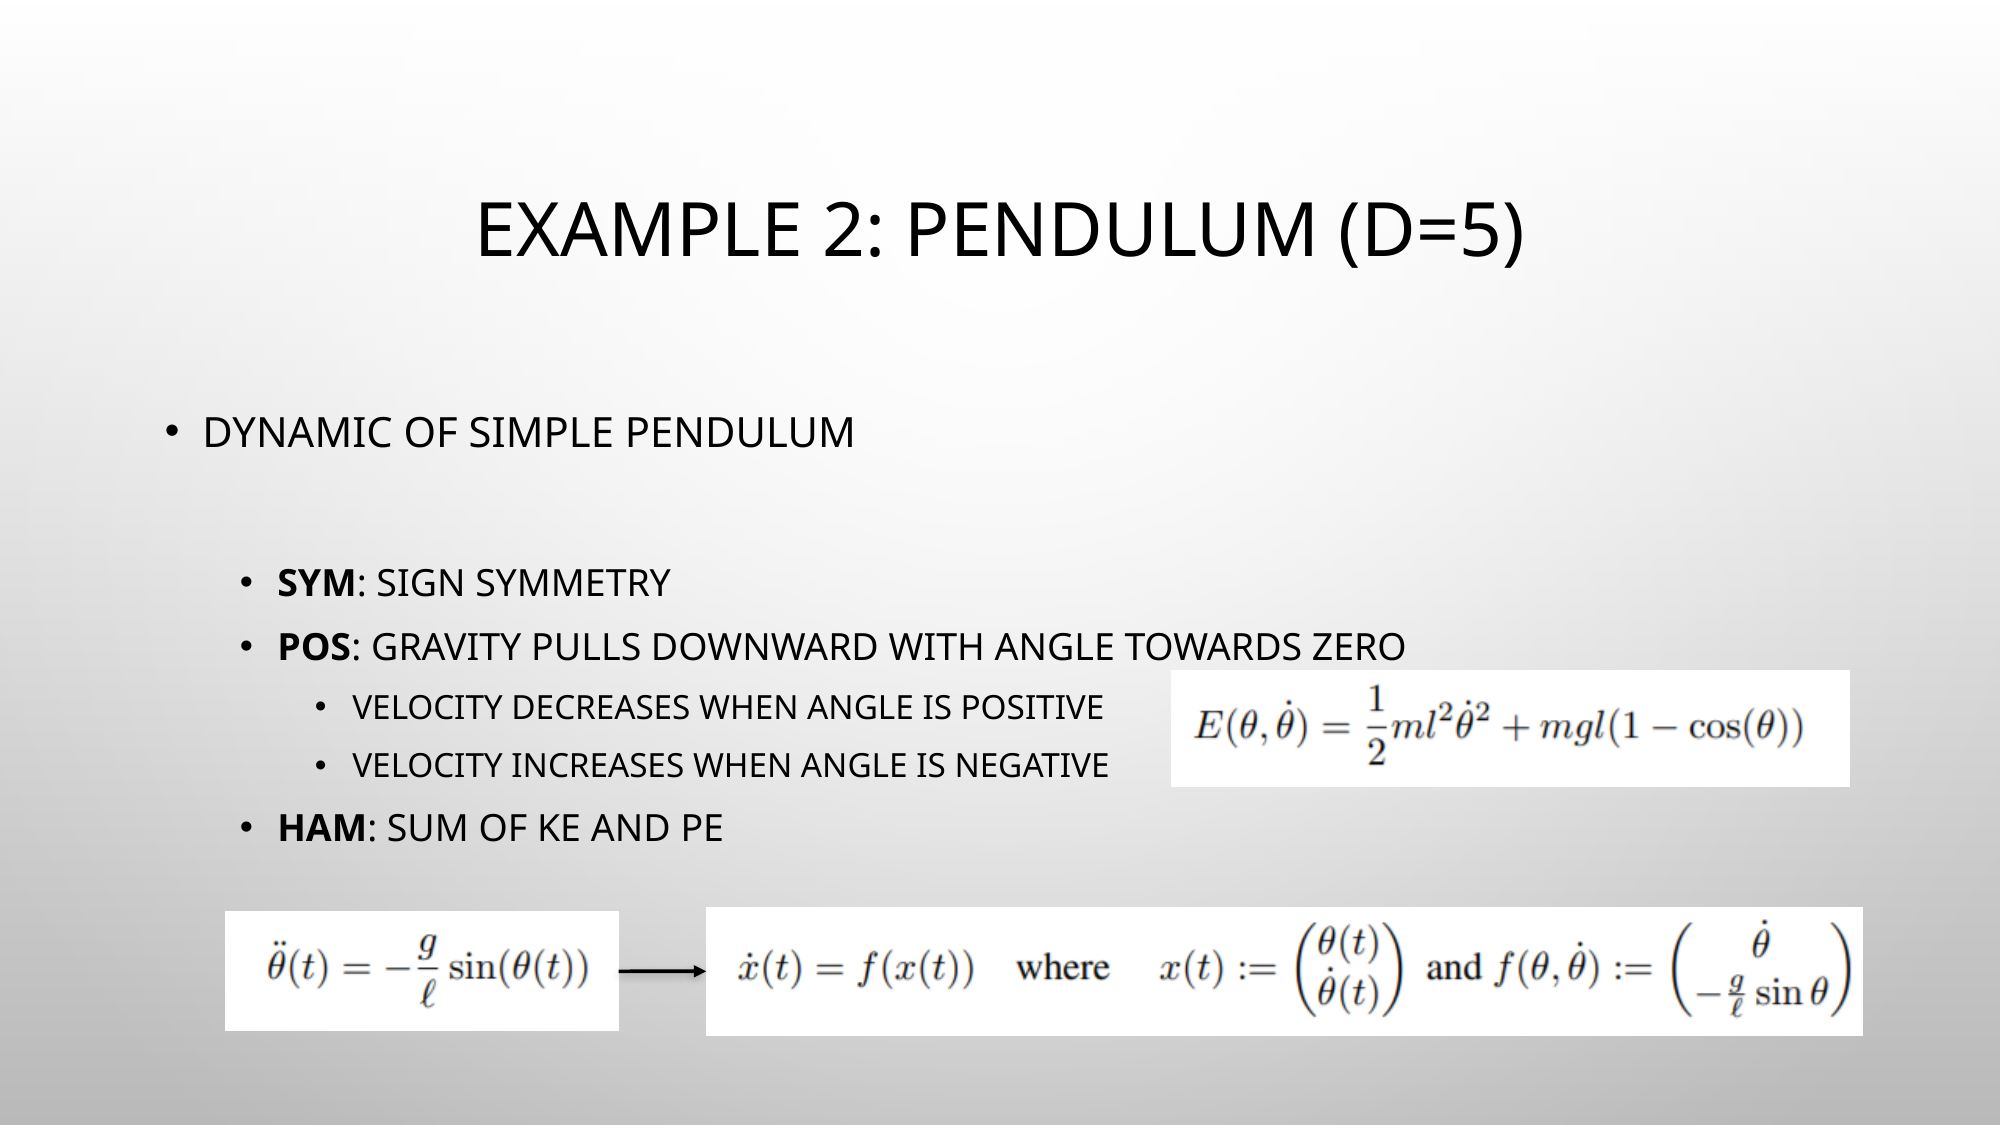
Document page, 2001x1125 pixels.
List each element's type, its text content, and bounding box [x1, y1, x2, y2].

picture [0, 0, 2000, 1125]
title Example 2: Pendulum (d=5) [149, 101, 1851, 364]
list Dynamic of simple pendulum Sym: sign symmetry Pos: Gravity pulls downward with angle towards zero Velocity decreases when angle is positive Velocity increases when angle is negative Ham: sum of KE and PE [149, 388, 1851, 950]
